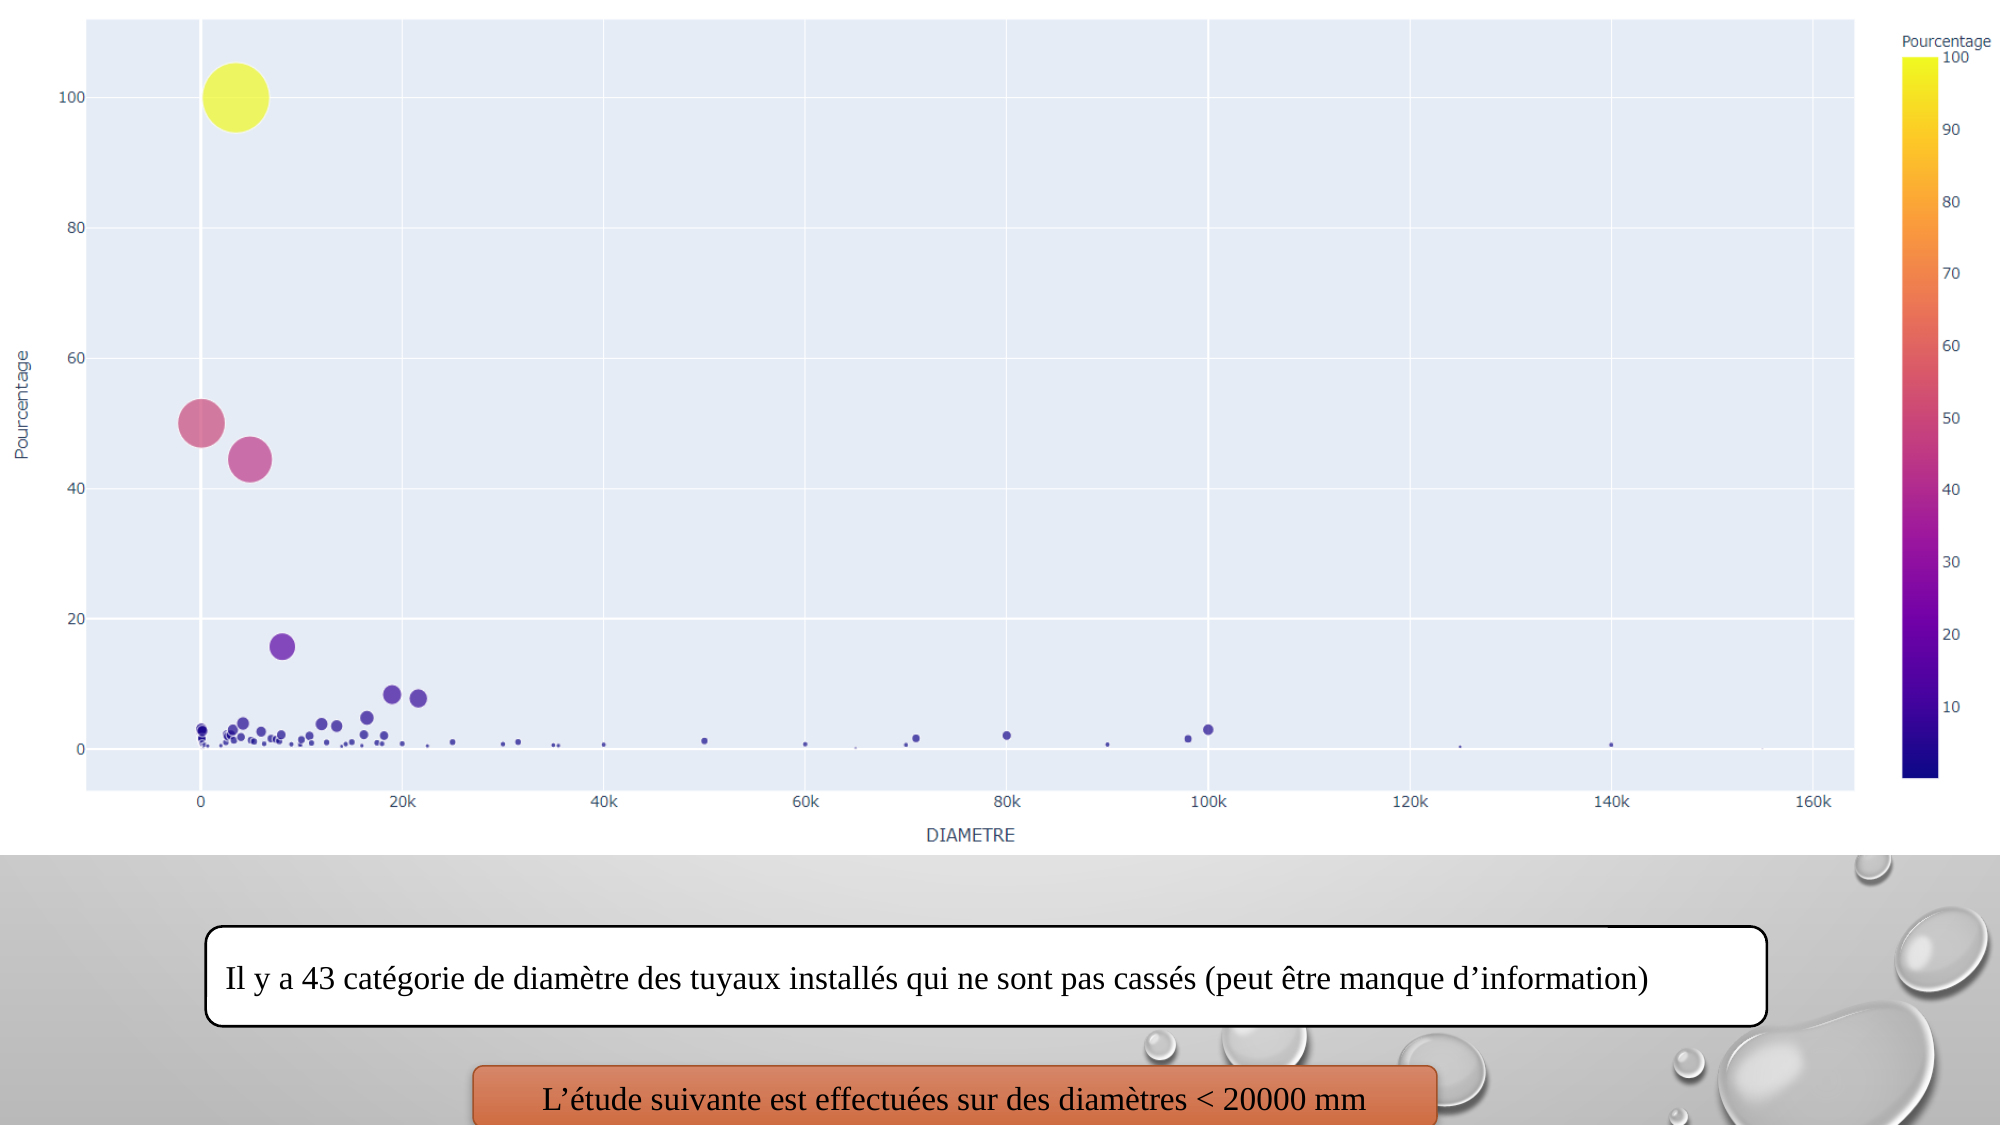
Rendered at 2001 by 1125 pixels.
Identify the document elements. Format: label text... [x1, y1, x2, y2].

text_box Il y a 43 catégorie de diamètre des tuyaux installés qui ne sont pas cassés (peut être manque d’information) [204, 925, 1769, 1028]
picture [0, 0, 2000, 1125]
text_box L’étude suivante est effectuées sur des diamètres < 20000 mm [472, 1065, 1438, 1125]
